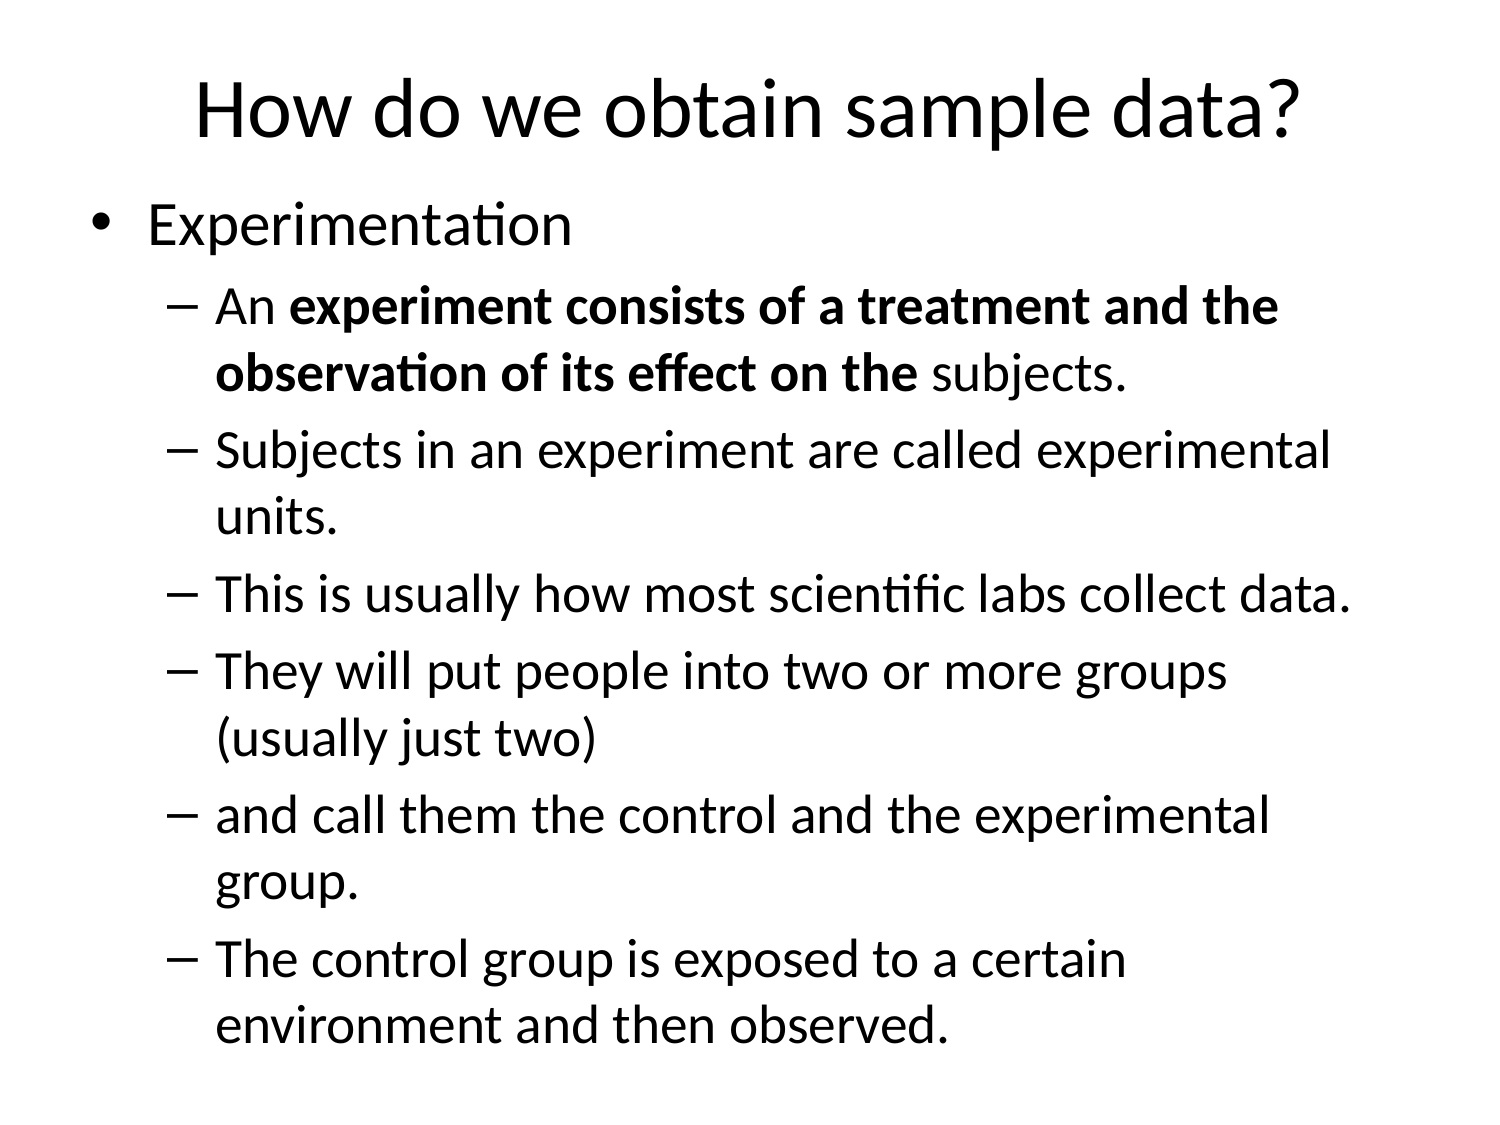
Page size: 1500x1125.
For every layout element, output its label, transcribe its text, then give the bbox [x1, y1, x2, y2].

title How do we obtain sample data? [75, 45, 1425, 163]
list Experimentation An experiment consists of a treatment and the observation of its effect on the subjects. Subjects in an experiment are called experimental units. This is usually how most scientific labs collect data. They will put people into two or more groups (usually just two) and call them the control and the experimental group. The control group is exposed to a certain environment and then observed. [75, 174, 1425, 1075]
